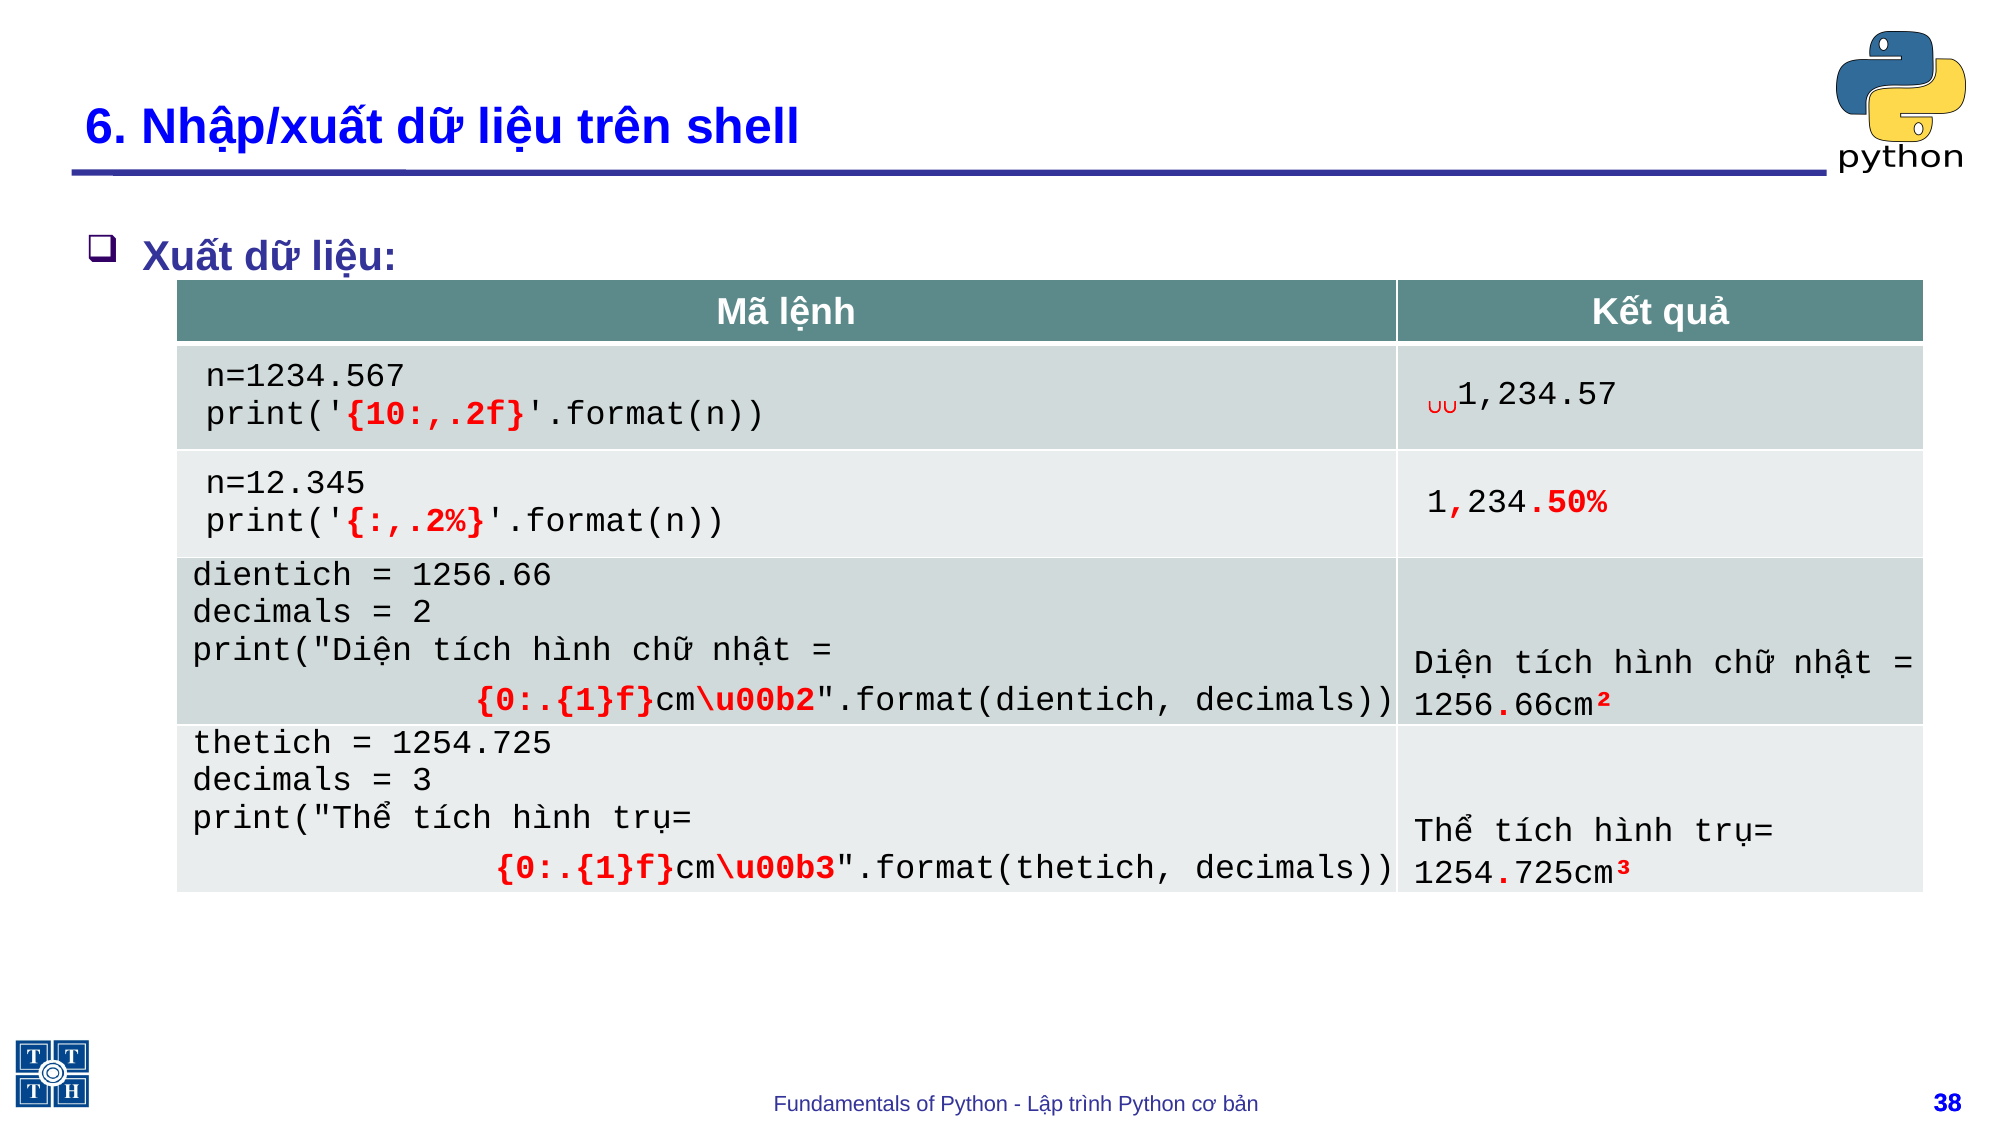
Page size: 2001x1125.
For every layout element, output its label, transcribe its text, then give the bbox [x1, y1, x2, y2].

table_cell Diện tích hình chữ nhật = 1256.66cm² [1398, 558, 1923, 724]
title 6. Nhập/xuất dữ liệu trên shell [70, 31, 1804, 161]
table_header Mã lệnh [177, 280, 1396, 341]
table_cell 1,234.57 [1398, 346, 1923, 449]
table_cell 1,234.50% [1398, 451, 1923, 557]
table_cell thetich = 1254.725 decimals = 3 print("Thể tích hình trụ= {0:.{1}f}cm\u00b3".format(thetich, decimals)) [177, 726, 1396, 892]
table_cell n=1234.567 print('{10:,.2f}'.format(n)) [177, 346, 1396, 449]
table_cell n=12.345 print('{:,.2%}'.format(n)) [177, 451, 1396, 557]
table_cell dientich = 1256.66 decimals = 2 print("Diện tích hình chữ nhật = {0:.{1}f}cm\u00b2".format(dientich, decimals)) [177, 558, 1396, 724]
picture [1836, 31, 1966, 173]
list Xuất dữ liệu: [70, 196, 1804, 1047]
picture [15, 1039, 90, 1108]
table_cell Thể tích hình trụ= 1254.725cm³ [1398, 726, 1923, 892]
table_header Kết quả [1398, 280, 1923, 341]
